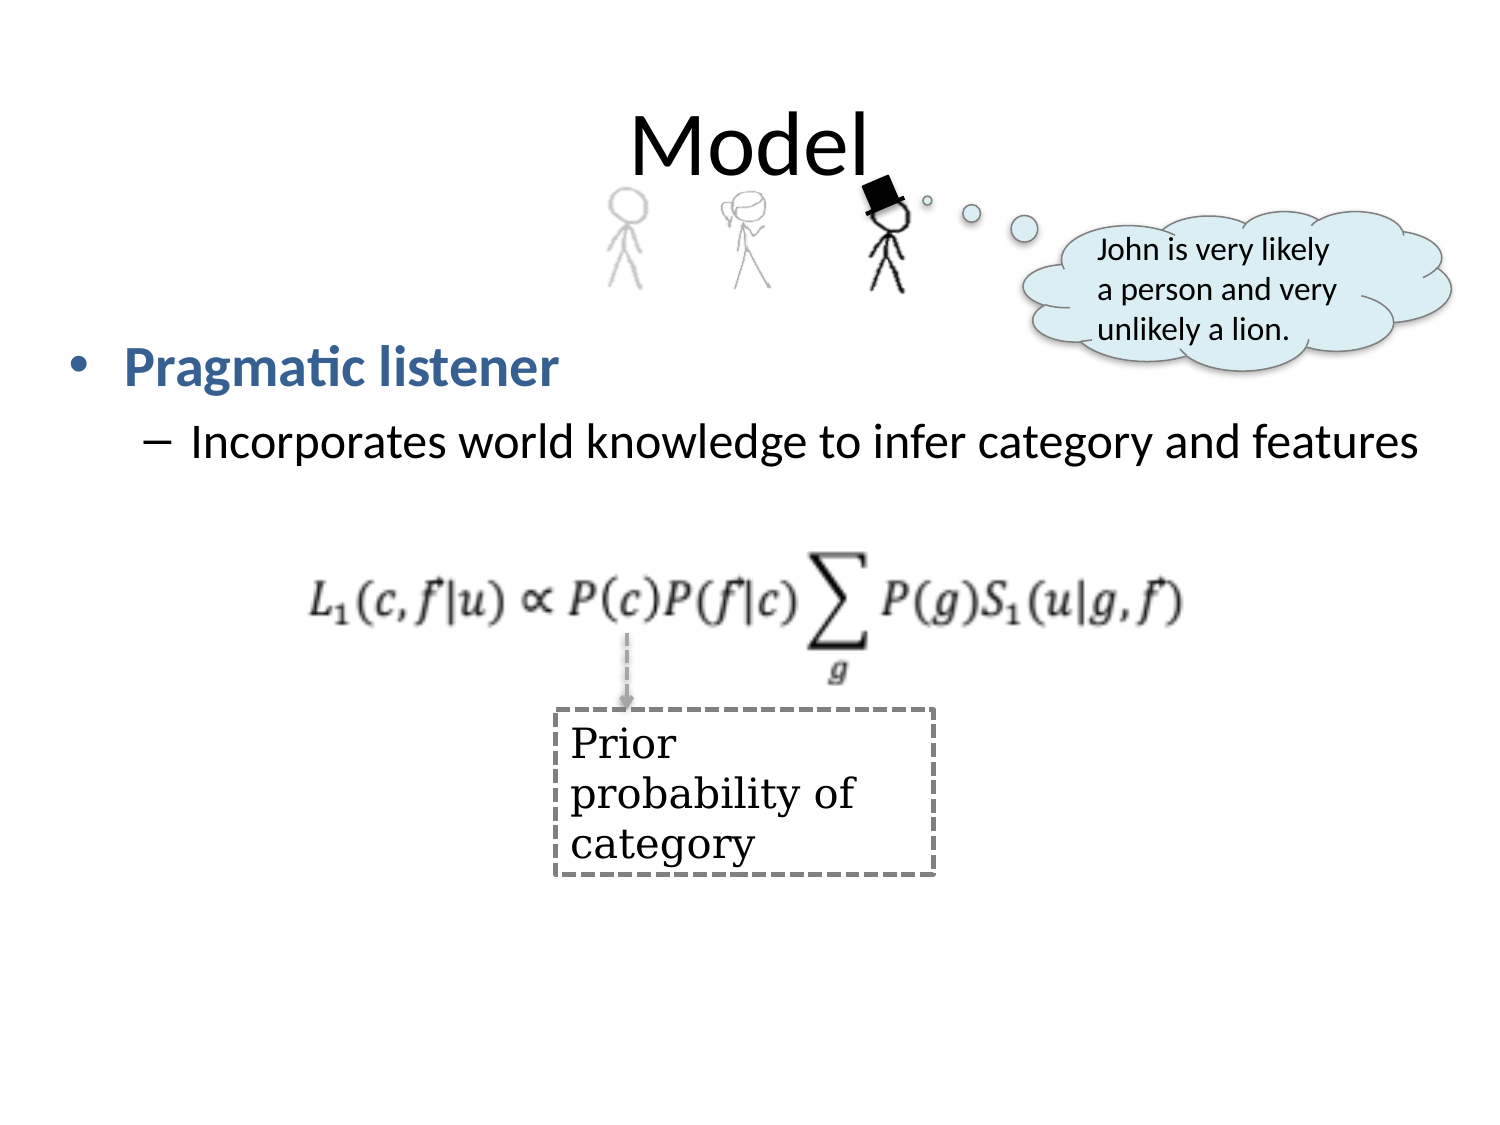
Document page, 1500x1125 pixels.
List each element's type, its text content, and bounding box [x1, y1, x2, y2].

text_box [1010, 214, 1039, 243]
list Pragmatic listener Incorporates world knowledge to infer category and features [53, 698, 1452, 1070]
picture [583, 184, 664, 296]
picture [845, 195, 927, 299]
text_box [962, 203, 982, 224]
text_box John is very likely a person and very unlikely a lion. [1022, 210, 1453, 320]
list Pragmatic listener Incorporates world knowledge to infer category and features [53, 320, 1452, 547]
picture [715, 187, 782, 295]
title Model [75, 45, 1425, 233]
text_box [0, 549, 1500, 687]
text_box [858, 179, 901, 208]
